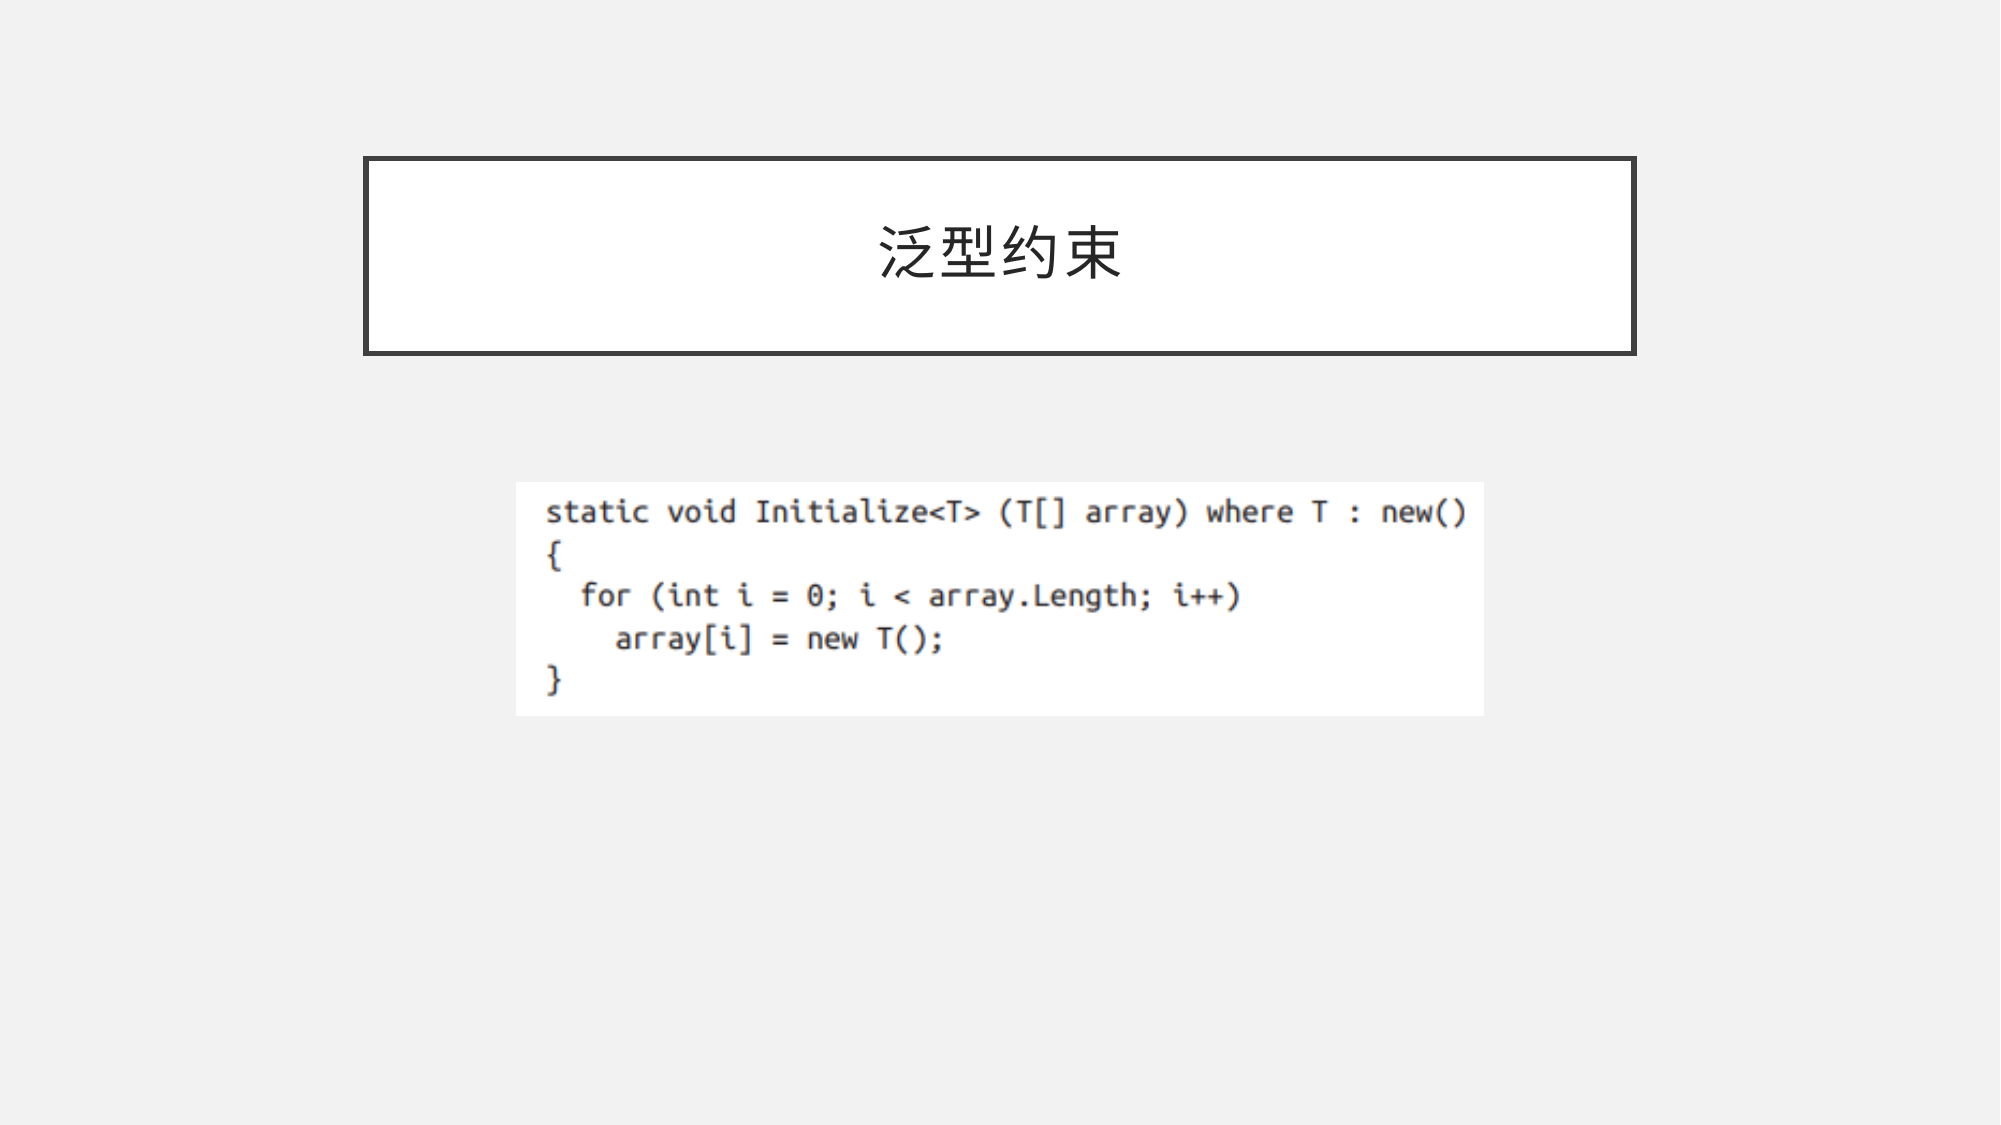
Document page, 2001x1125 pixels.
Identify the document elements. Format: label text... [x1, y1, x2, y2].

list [516, 482, 1484, 716]
title 泛型约束 [363, 156, 1637, 356]
